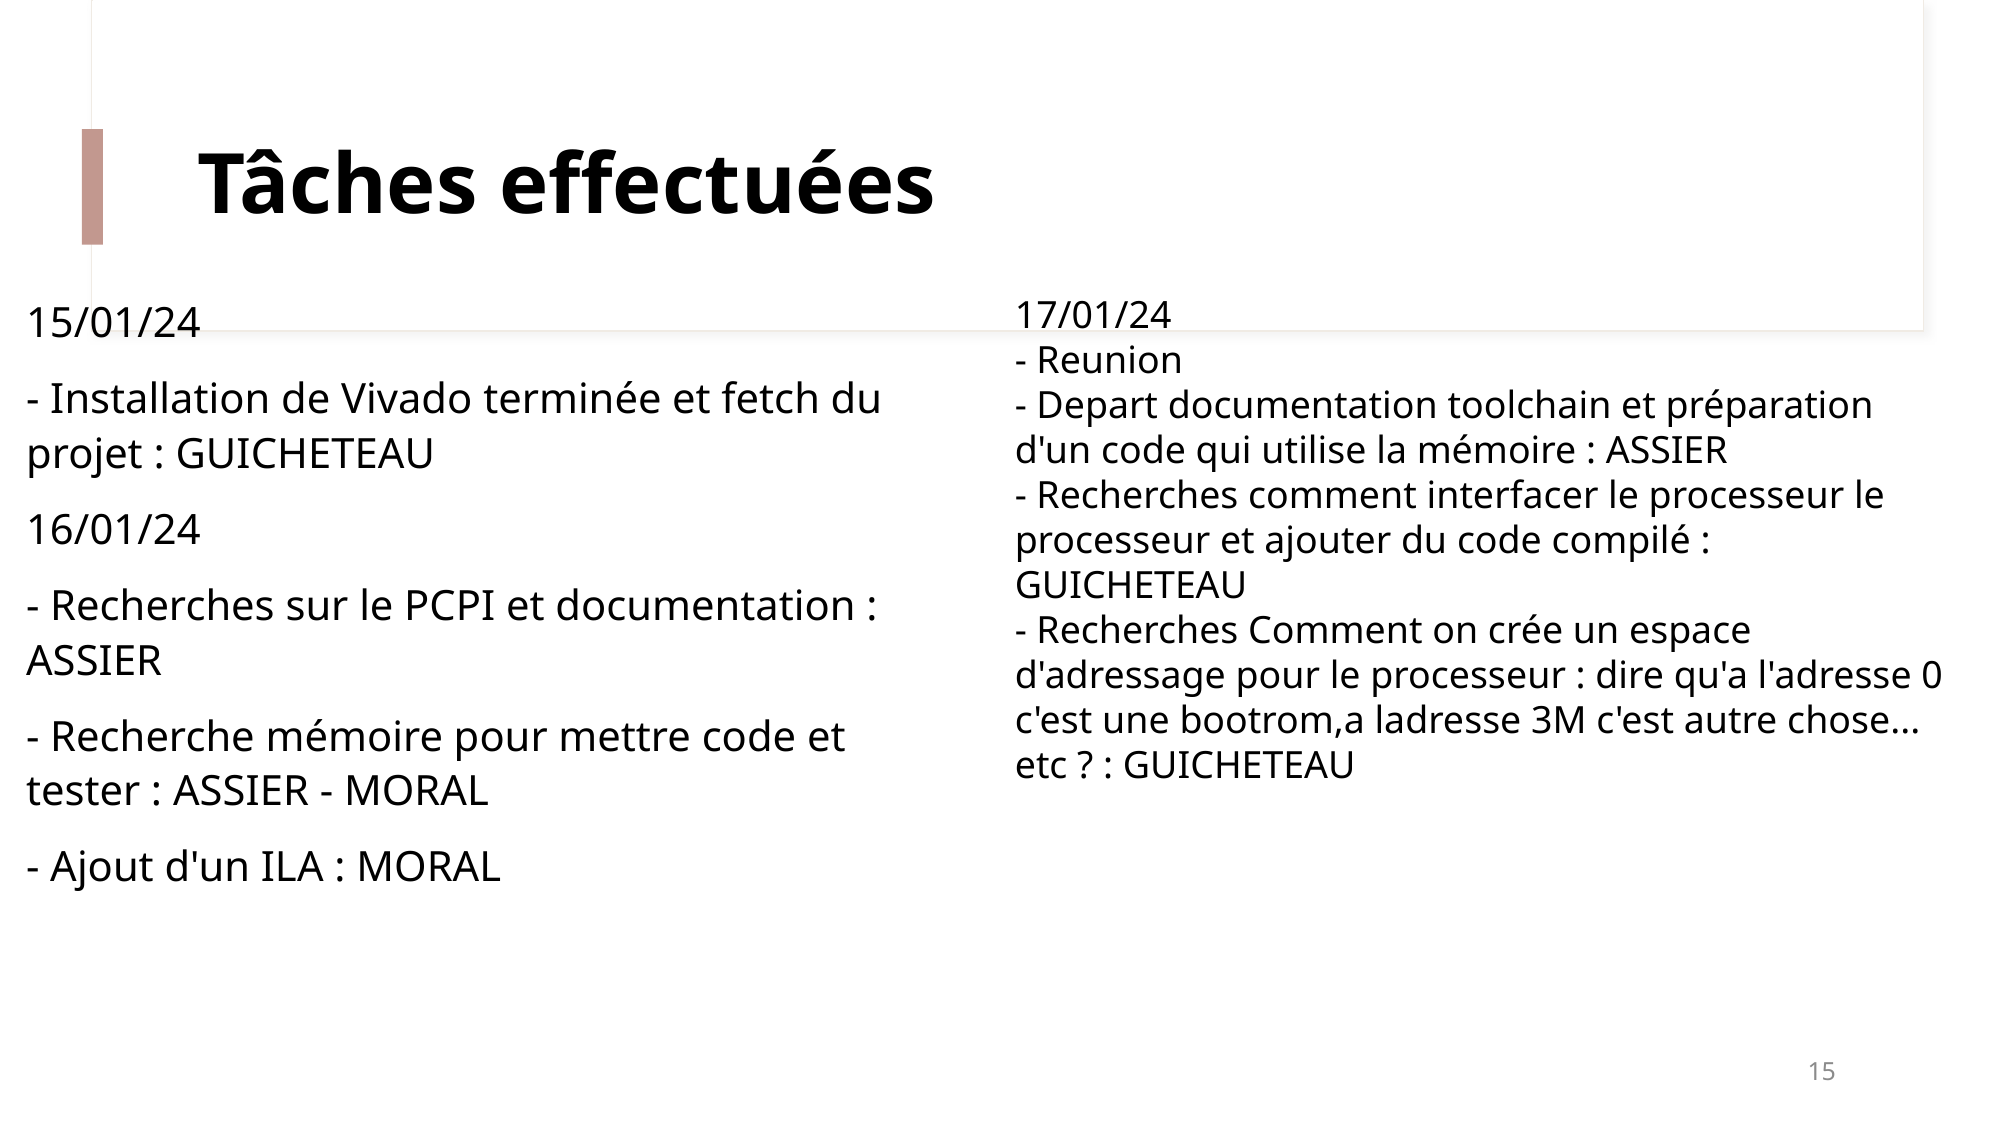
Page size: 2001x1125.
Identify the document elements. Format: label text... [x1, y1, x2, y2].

slide_number 15 [1401, 1042, 1851, 1103]
text_box 17/01/24 - Reunion - Depart documentation toolchain et préparation d'un code qui utilise la mémoire : ASSIER - Recherches comment interfacer le processeur le processeur et ajouter du code compilé : GUICHETEAU - Recherches Comment on crée un espace d'adressage pour le processeur : dire qu'a l'adresse 0 c'est une bootrom,a ladresse 3M c'est autre chose... etc ? : GUICHETEAU [999, 283, 1967, 794]
title Tâches effectuées [183, 90, 1851, 284]
list 15/01/24 - Installation de Vivado terminée et fetch du projet : GUICHETEAU 16/01/24 - Recherches sur le PCPI et documentation : ASSIER - Recherche mémoire pour mettre code et tester : ASSIER - MORAL - Ajout d'un ILA : MORAL [10, 283, 978, 890]
